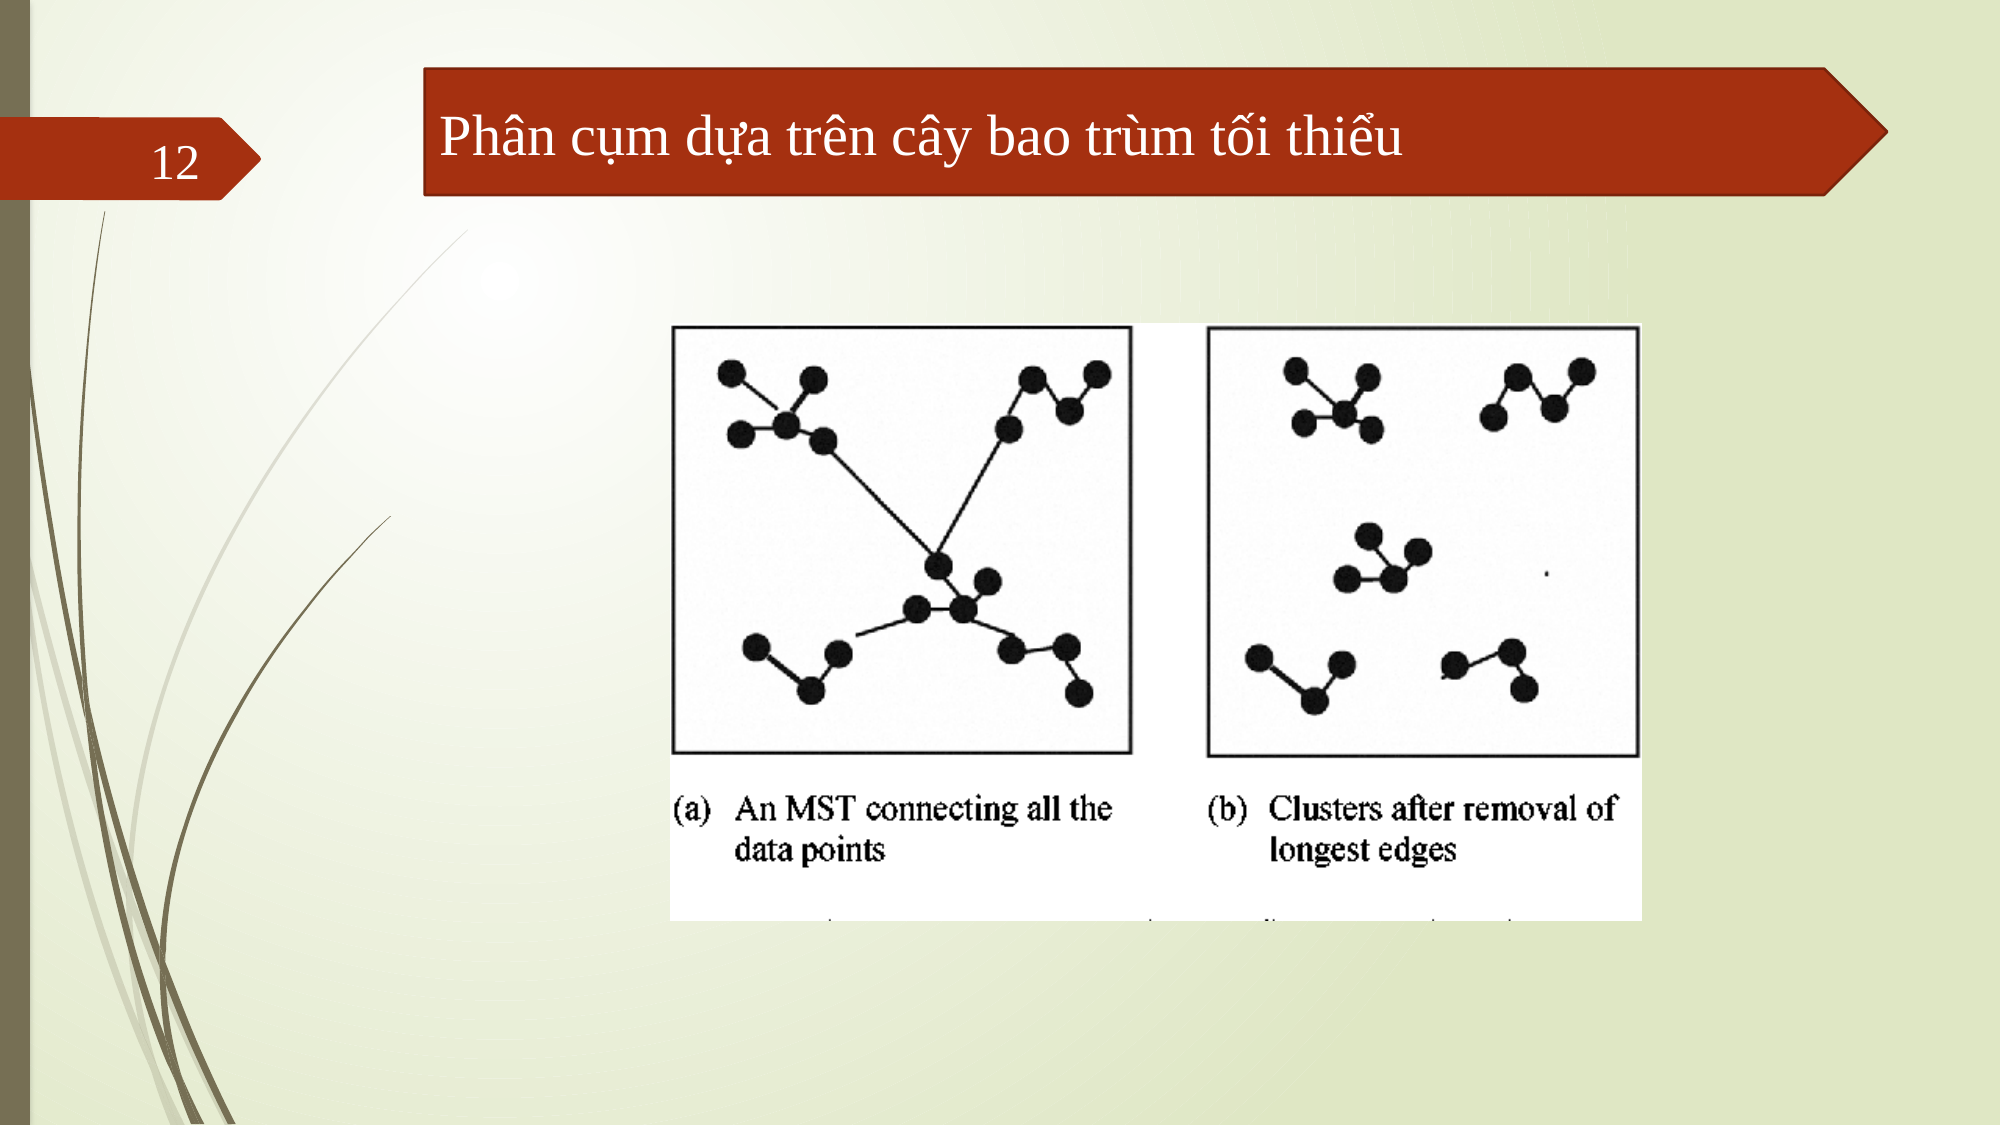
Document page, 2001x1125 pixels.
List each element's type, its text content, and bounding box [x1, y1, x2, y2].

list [669, 323, 1643, 921]
text_box Phân cụm dựa trên cây bao trùm tối thiểu [423, 67, 1889, 197]
slide_number 12 [87, 129, 216, 190]
